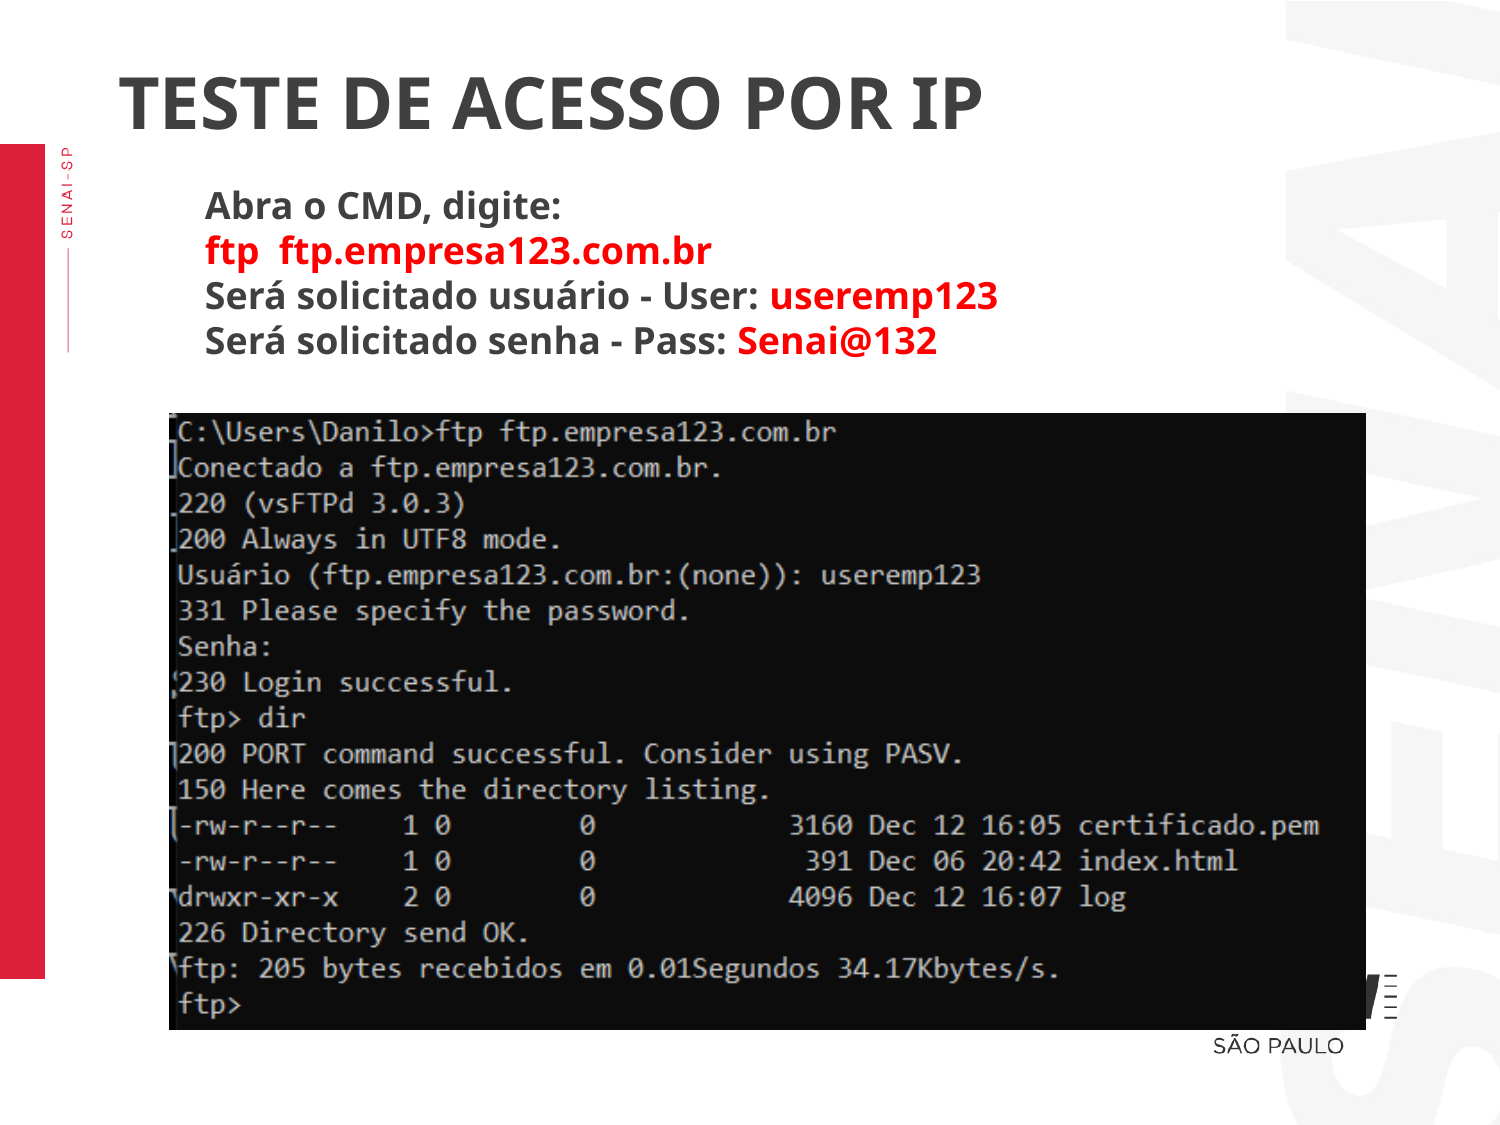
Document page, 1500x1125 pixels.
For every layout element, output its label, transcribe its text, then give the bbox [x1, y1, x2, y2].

picture [0, 0, 1500, 1125]
list TESTE DE ACESSO POR IP [103, 59, 1286, 153]
text_box Abra o CMD, digite: ftp ftp.empresa123.com.br Será solicitado usuário - User: useremp123 Será solicitado senha - Pass: Senai@132 [190, 175, 1183, 370]
